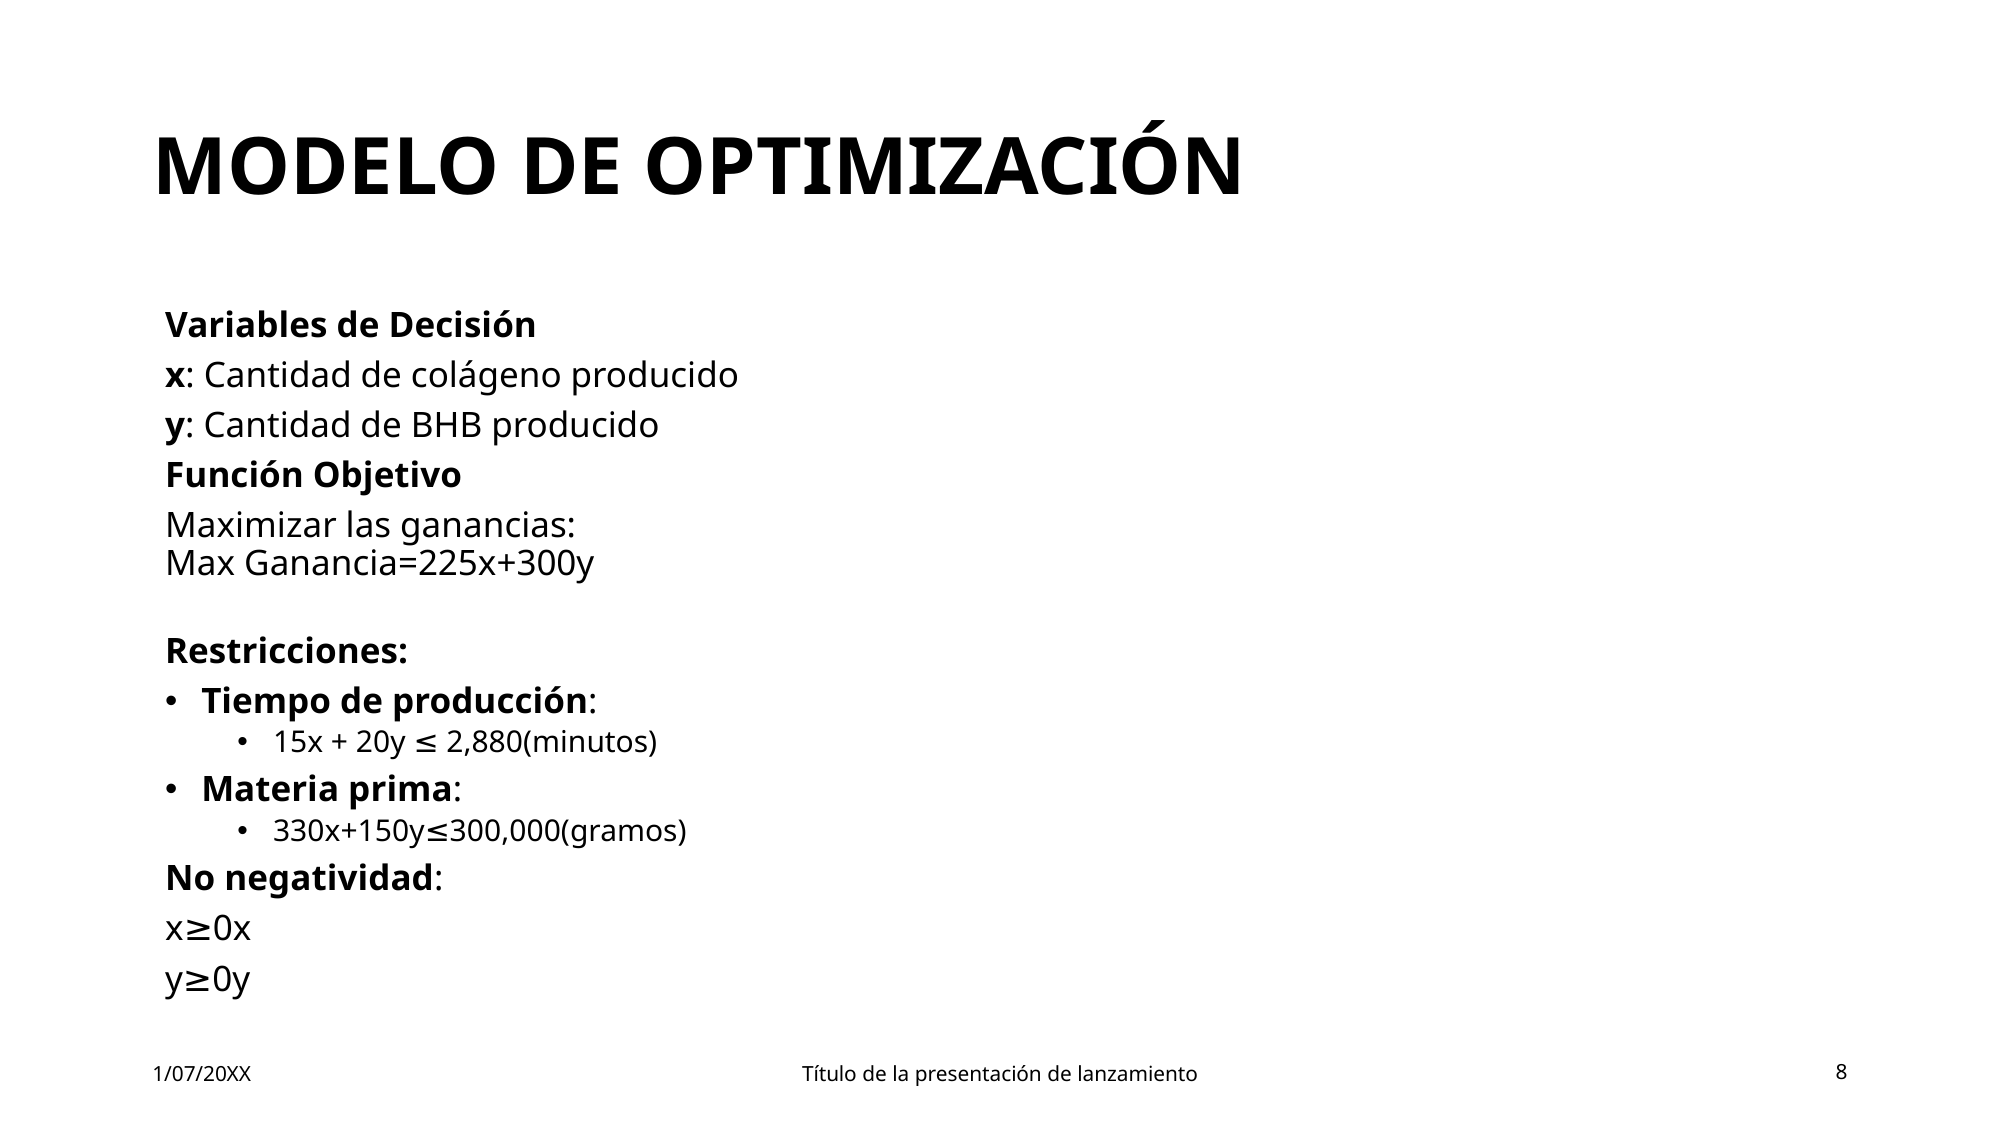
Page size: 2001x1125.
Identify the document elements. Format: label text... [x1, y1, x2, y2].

title Modelo de optimización [137, 59, 1863, 278]
list Variables de Decisión x: Cantidad de colágeno producido y: Cantidad de BHB producido Función Objetivo Maximizar las ganancias: Max Ganancia=225x+300y Restricciones: Tiempo de producción: 15x + 20y ≤ 2,880(minutos) Materia prima: 330x+150y≤300,000(gramos) No negatividad: x≥0x y≥0y [150, 299, 1850, 1014]
footer Título de la presentación de lanzamiento [662, 1042, 1338, 1103]
slide_number 8 [1412, 1042, 1863, 1103]
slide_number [137, 1042, 588, 1103]
